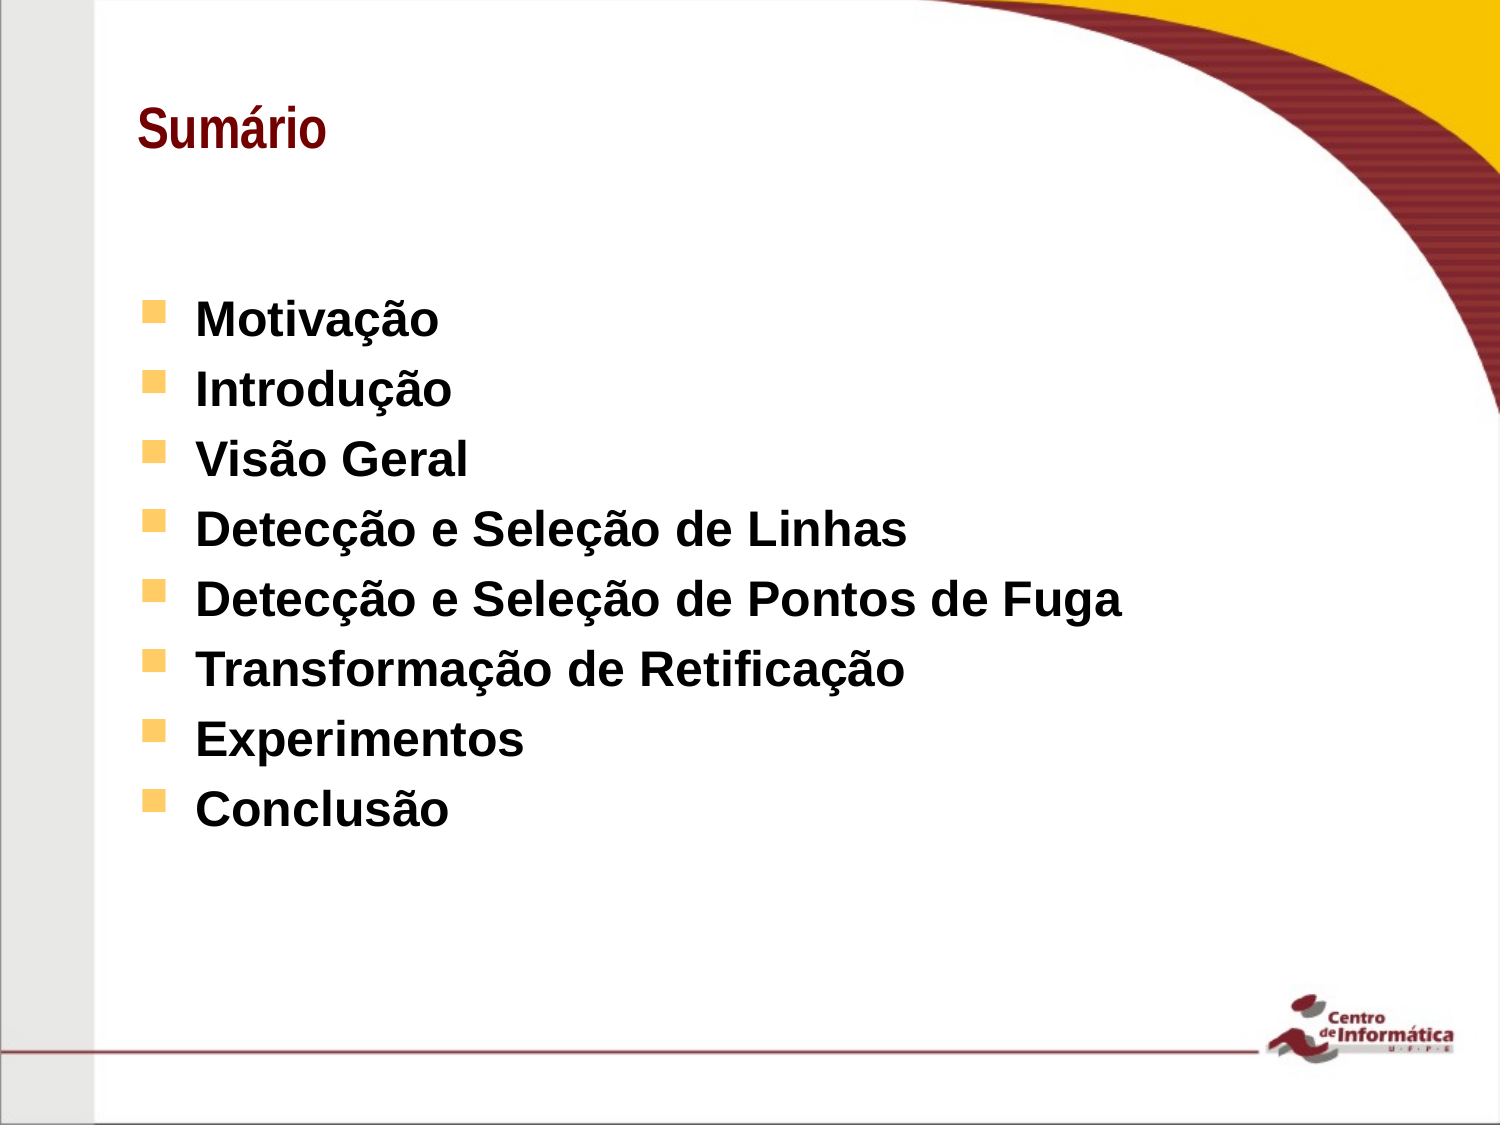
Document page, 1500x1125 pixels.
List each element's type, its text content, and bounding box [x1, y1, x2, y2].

title Sumário [121, 30, 1318, 219]
list Motivação Introdução Visão Geral Detecção e Seleção de Linhas Detecção e Seleção de Pontos de Fuga Transformação de Retificação Experimentos Conclusão [123, 278, 1424, 1038]
picture [0, 0, 1500, 1125]
